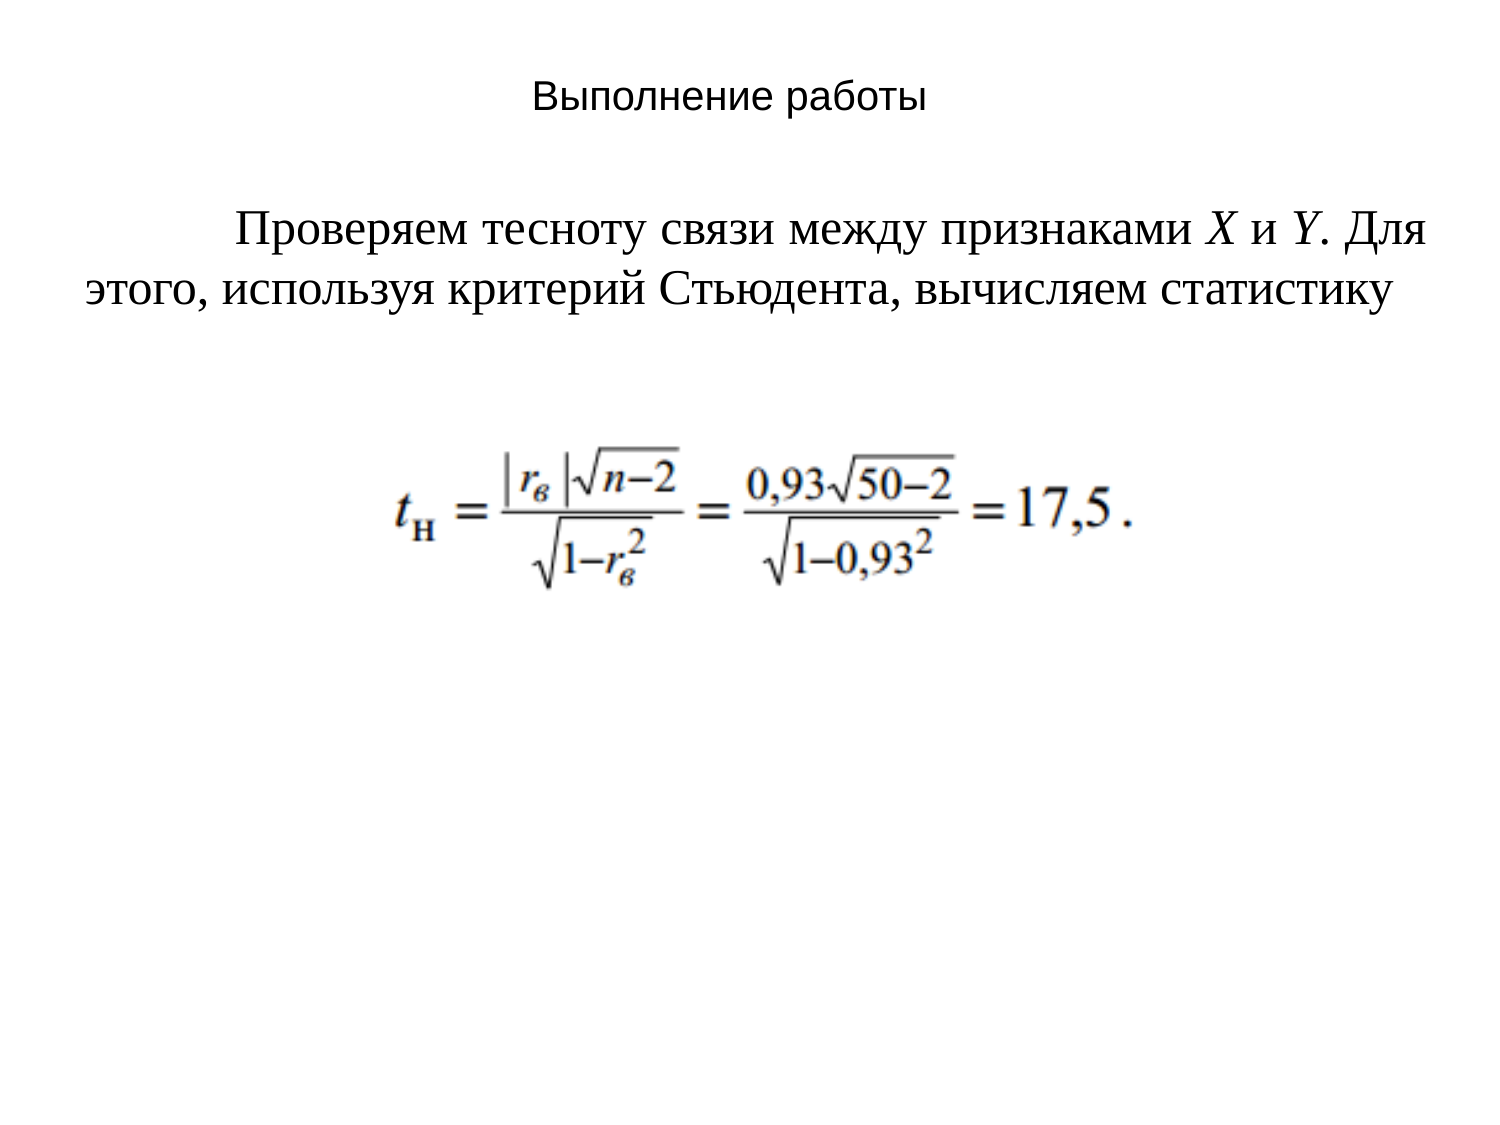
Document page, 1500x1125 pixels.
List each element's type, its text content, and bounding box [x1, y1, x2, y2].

text_box Проверяем тесноту связи между признаками X и Y. Для этого, используя критерий Стьюдента, вычисляем статистику [70, 186, 1442, 322]
title Выполнение работы [100, 60, 1359, 127]
picture [347, 413, 1153, 607]
